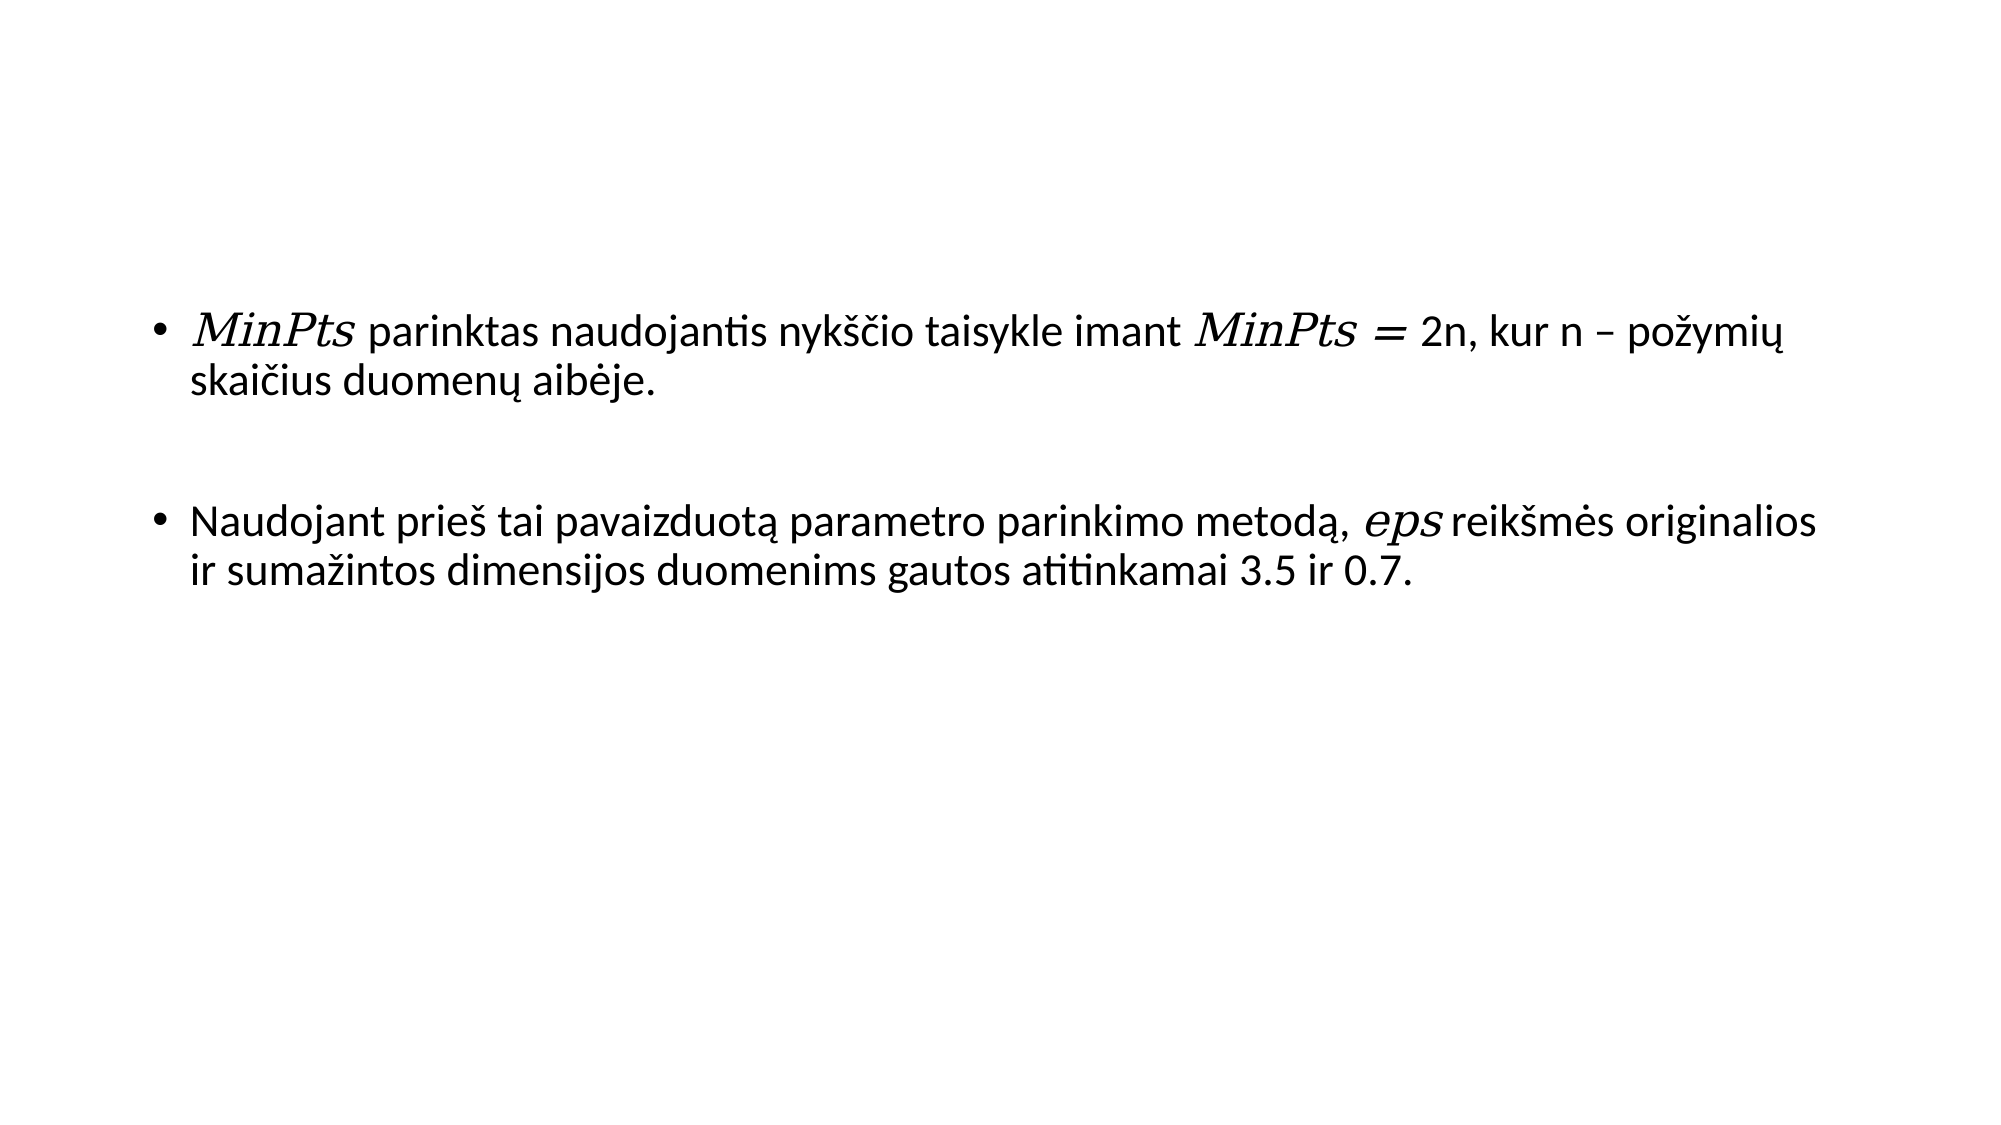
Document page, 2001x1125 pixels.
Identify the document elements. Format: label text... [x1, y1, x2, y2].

list MinPts parinktas naudojantis nykščio taisykle imant MinPts = 2n, kur n – požymių skaičius duomenų aibėje. Naudojant prieš tai pavaizduotą parametro parinkimo metodą, eps reikšmės originalios ir sumažintos dimensijos duomenims gautos atitinkamai 3.5 ir 0.7. [137, 299, 1863, 1014]
